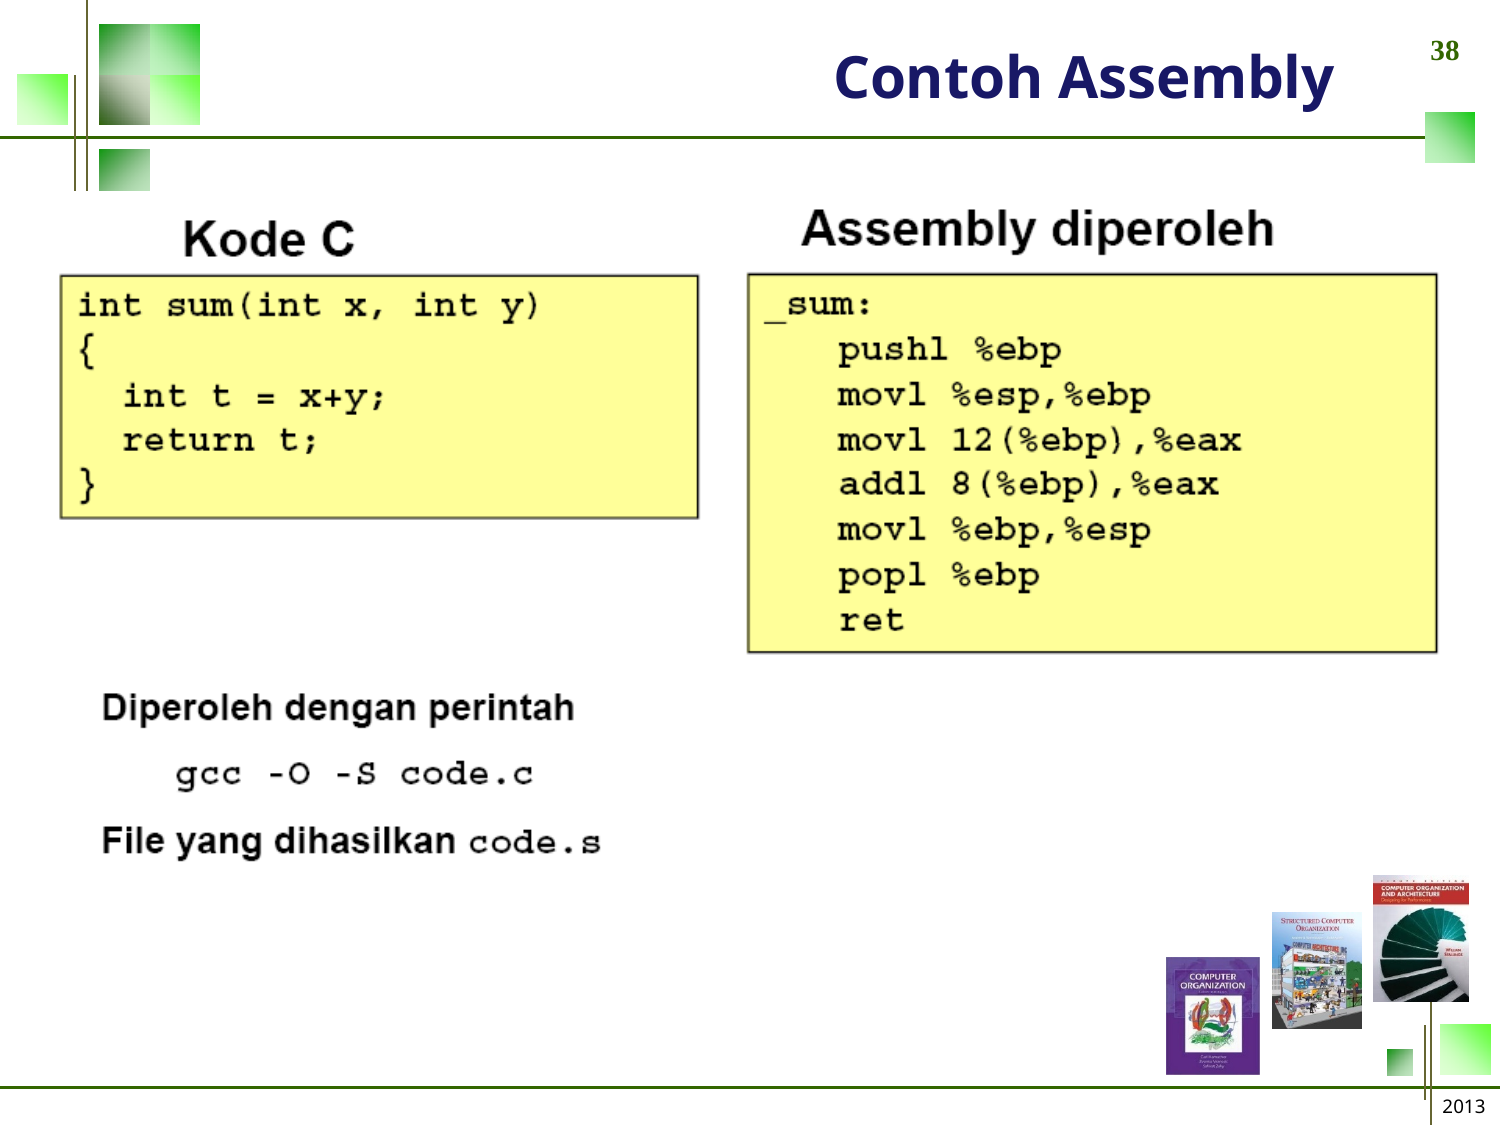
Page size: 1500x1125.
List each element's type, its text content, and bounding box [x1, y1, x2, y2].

picture [1387, 1049, 1413, 1076]
picture [1373, 875, 1469, 1002]
picture [1425, 112, 1475, 163]
picture [17, 74, 68, 125]
picture [1272, 912, 1362, 1029]
picture [40, 149, 1448, 866]
slide_number 2013 [1440, 1092, 1493, 1125]
text_box 38 [1428, 29, 1463, 67]
title Contoh Assembly [831, 38, 1401, 190]
picture [1166, 957, 1260, 1075]
picture [1440, 1024, 1491, 1075]
picture [99, 24, 200, 125]
